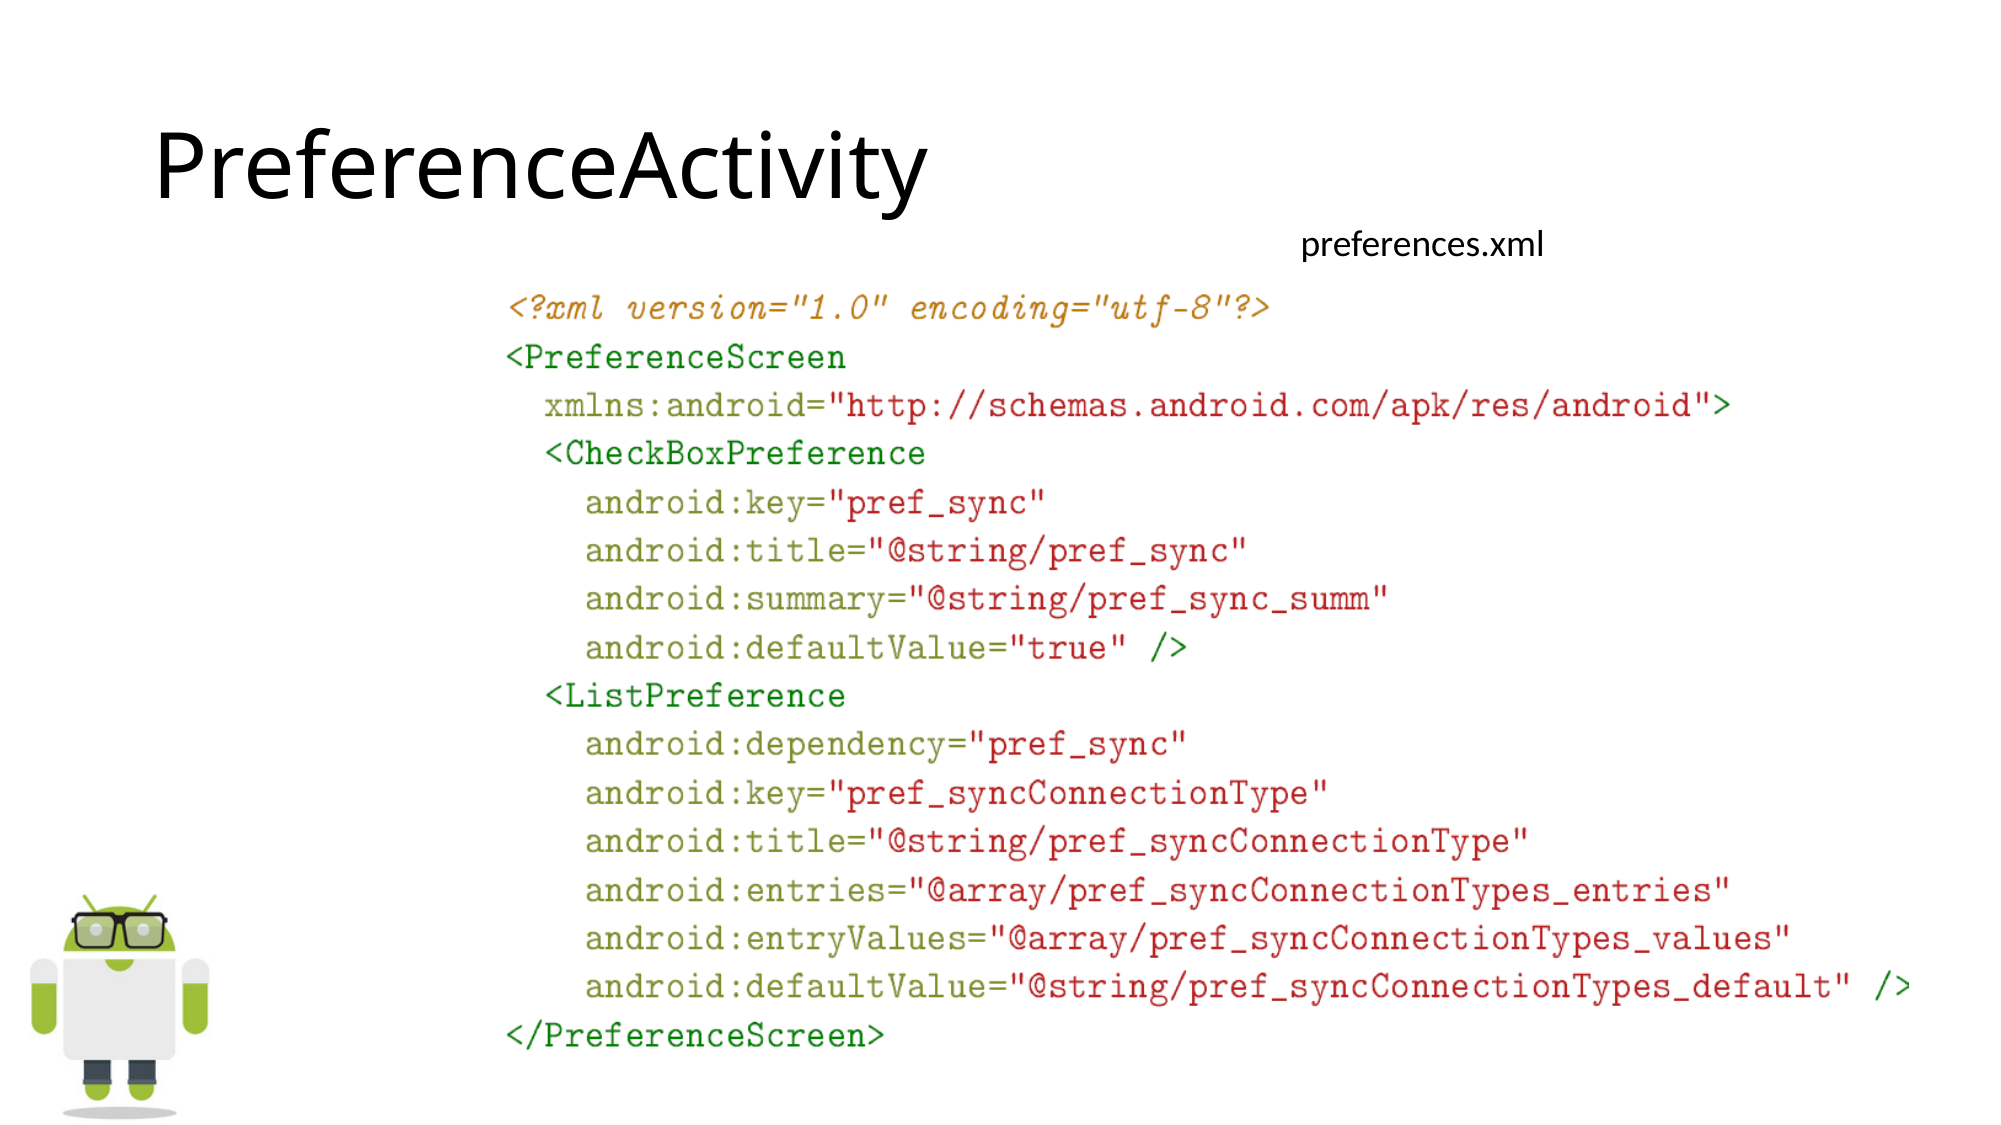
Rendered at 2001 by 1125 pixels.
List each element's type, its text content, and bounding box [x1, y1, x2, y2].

text_box preferences.xml [1285, 211, 1560, 271]
title PreferenceActivity [137, 59, 1863, 278]
picture [0, 885, 240, 1125]
picture [479, 271, 1909, 1070]
